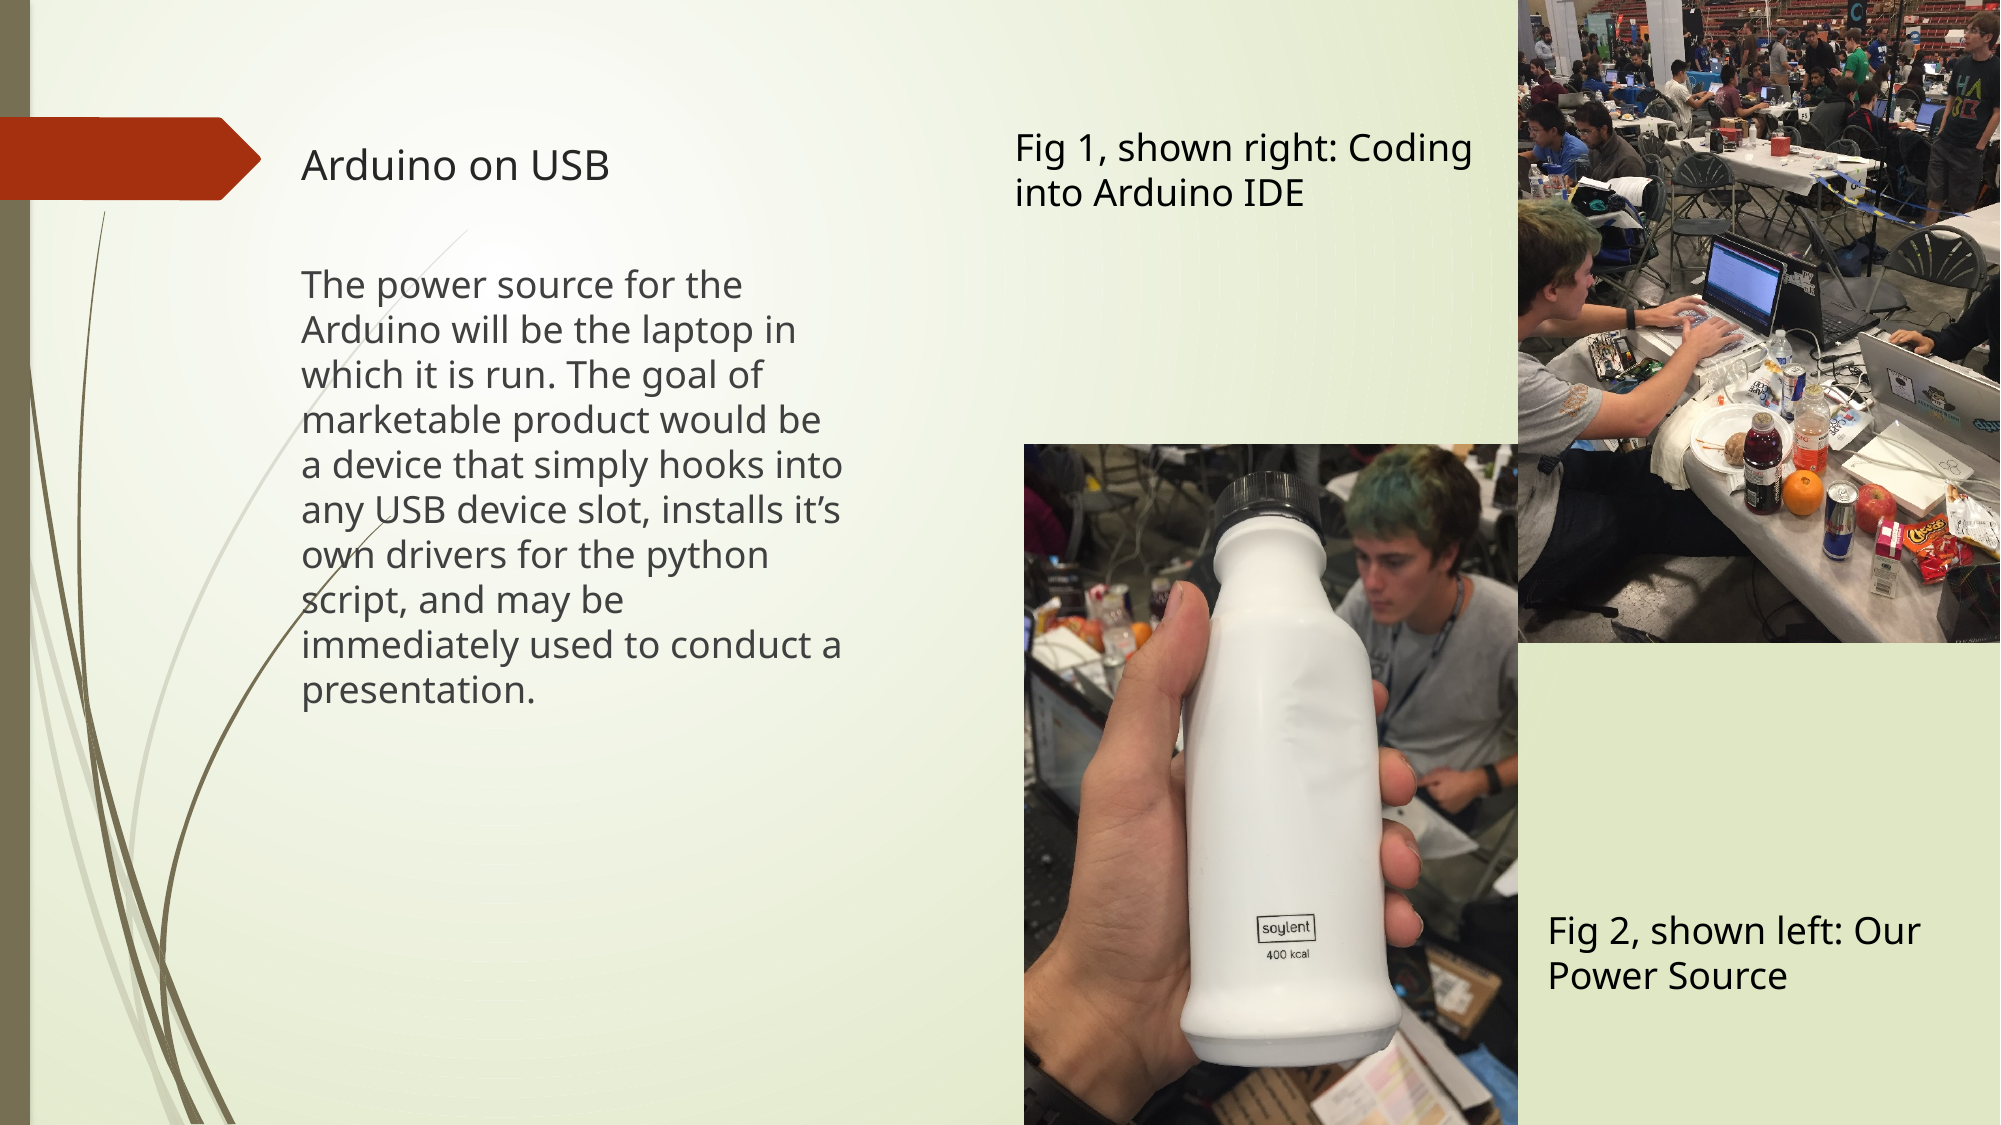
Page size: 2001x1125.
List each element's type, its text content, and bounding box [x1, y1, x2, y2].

list The power source for the Arduino will be the laptop in which it is run. The goal of marketable product would be a device that simply hooks into any USB device slot, installs it’s own drivers for the python script, and may be immediately used to conduct a presentation. [286, 253, 862, 953]
text_box Fig 1, shown right: Coding into Arduino IDE [999, 116, 1512, 221]
title Arduino on USB [286, 36, 862, 197]
picture [1024, 444, 1519, 1125]
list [1517, 0, 2000, 643]
text_box Fig 2, shown left: Our Power Source [1532, 899, 1946, 1005]
